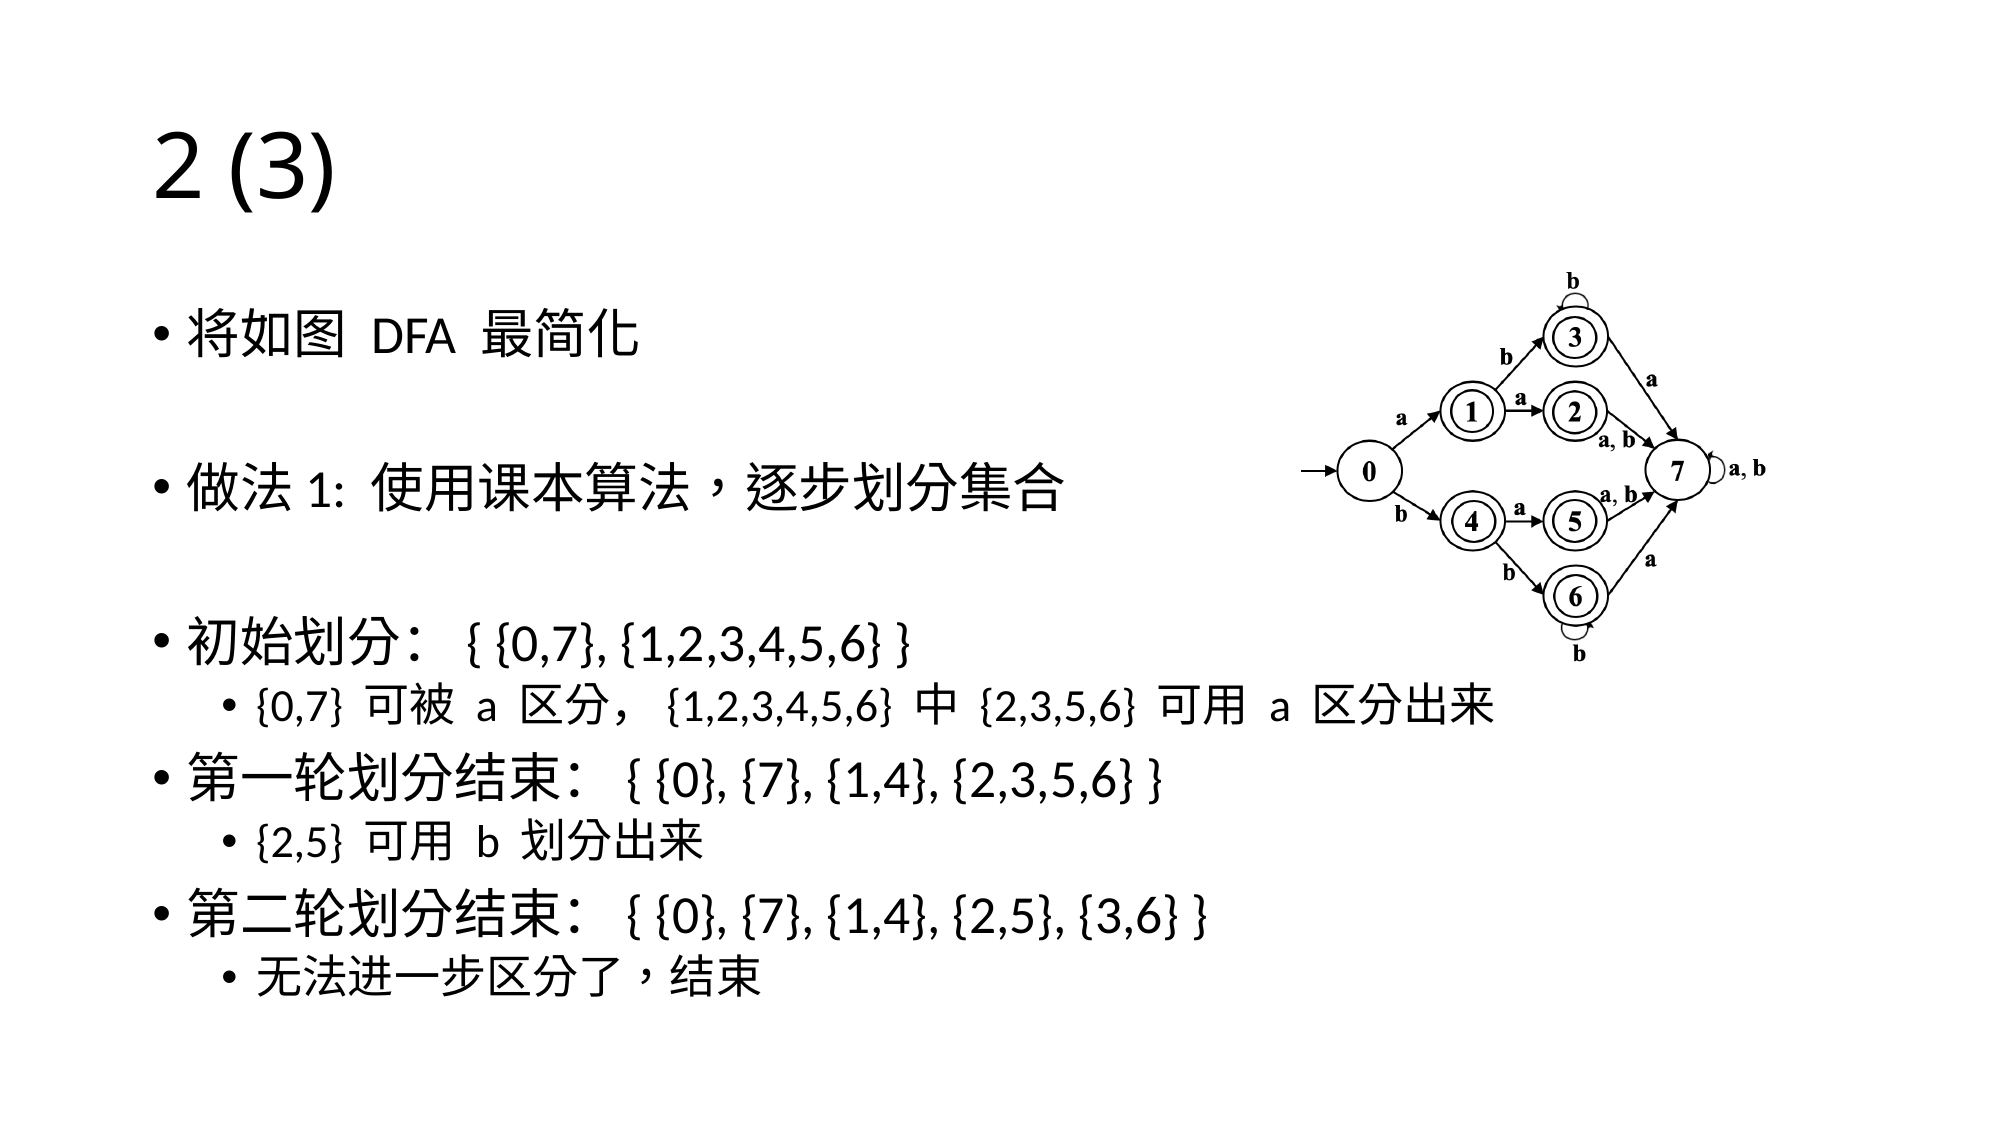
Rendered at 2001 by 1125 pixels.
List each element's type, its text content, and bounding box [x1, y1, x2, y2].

title 2 (3) [137, 59, 1863, 278]
list 将如图 DFA 最简化 做法1: 使用课本算法，逐步划分集合 初始划分：{ {0,7}, {1,2,3,4,5,6} } {0,7} 可被 a 区分，{1,2,3,4,5,6} 中 {2,3,5,6} 可用 a 区分出来 第一轮划分结束：{ {0}, {7}, {1,4}, {2,3,5,6} } {2,5} 可用 b 划分出来 第二轮划分结束：{ {0}, {7}, {1,4}, {2,5}, {3,6} } 无法进一步区分了，结束 [137, 299, 1863, 1014]
picture [1276, 261, 1801, 677]
